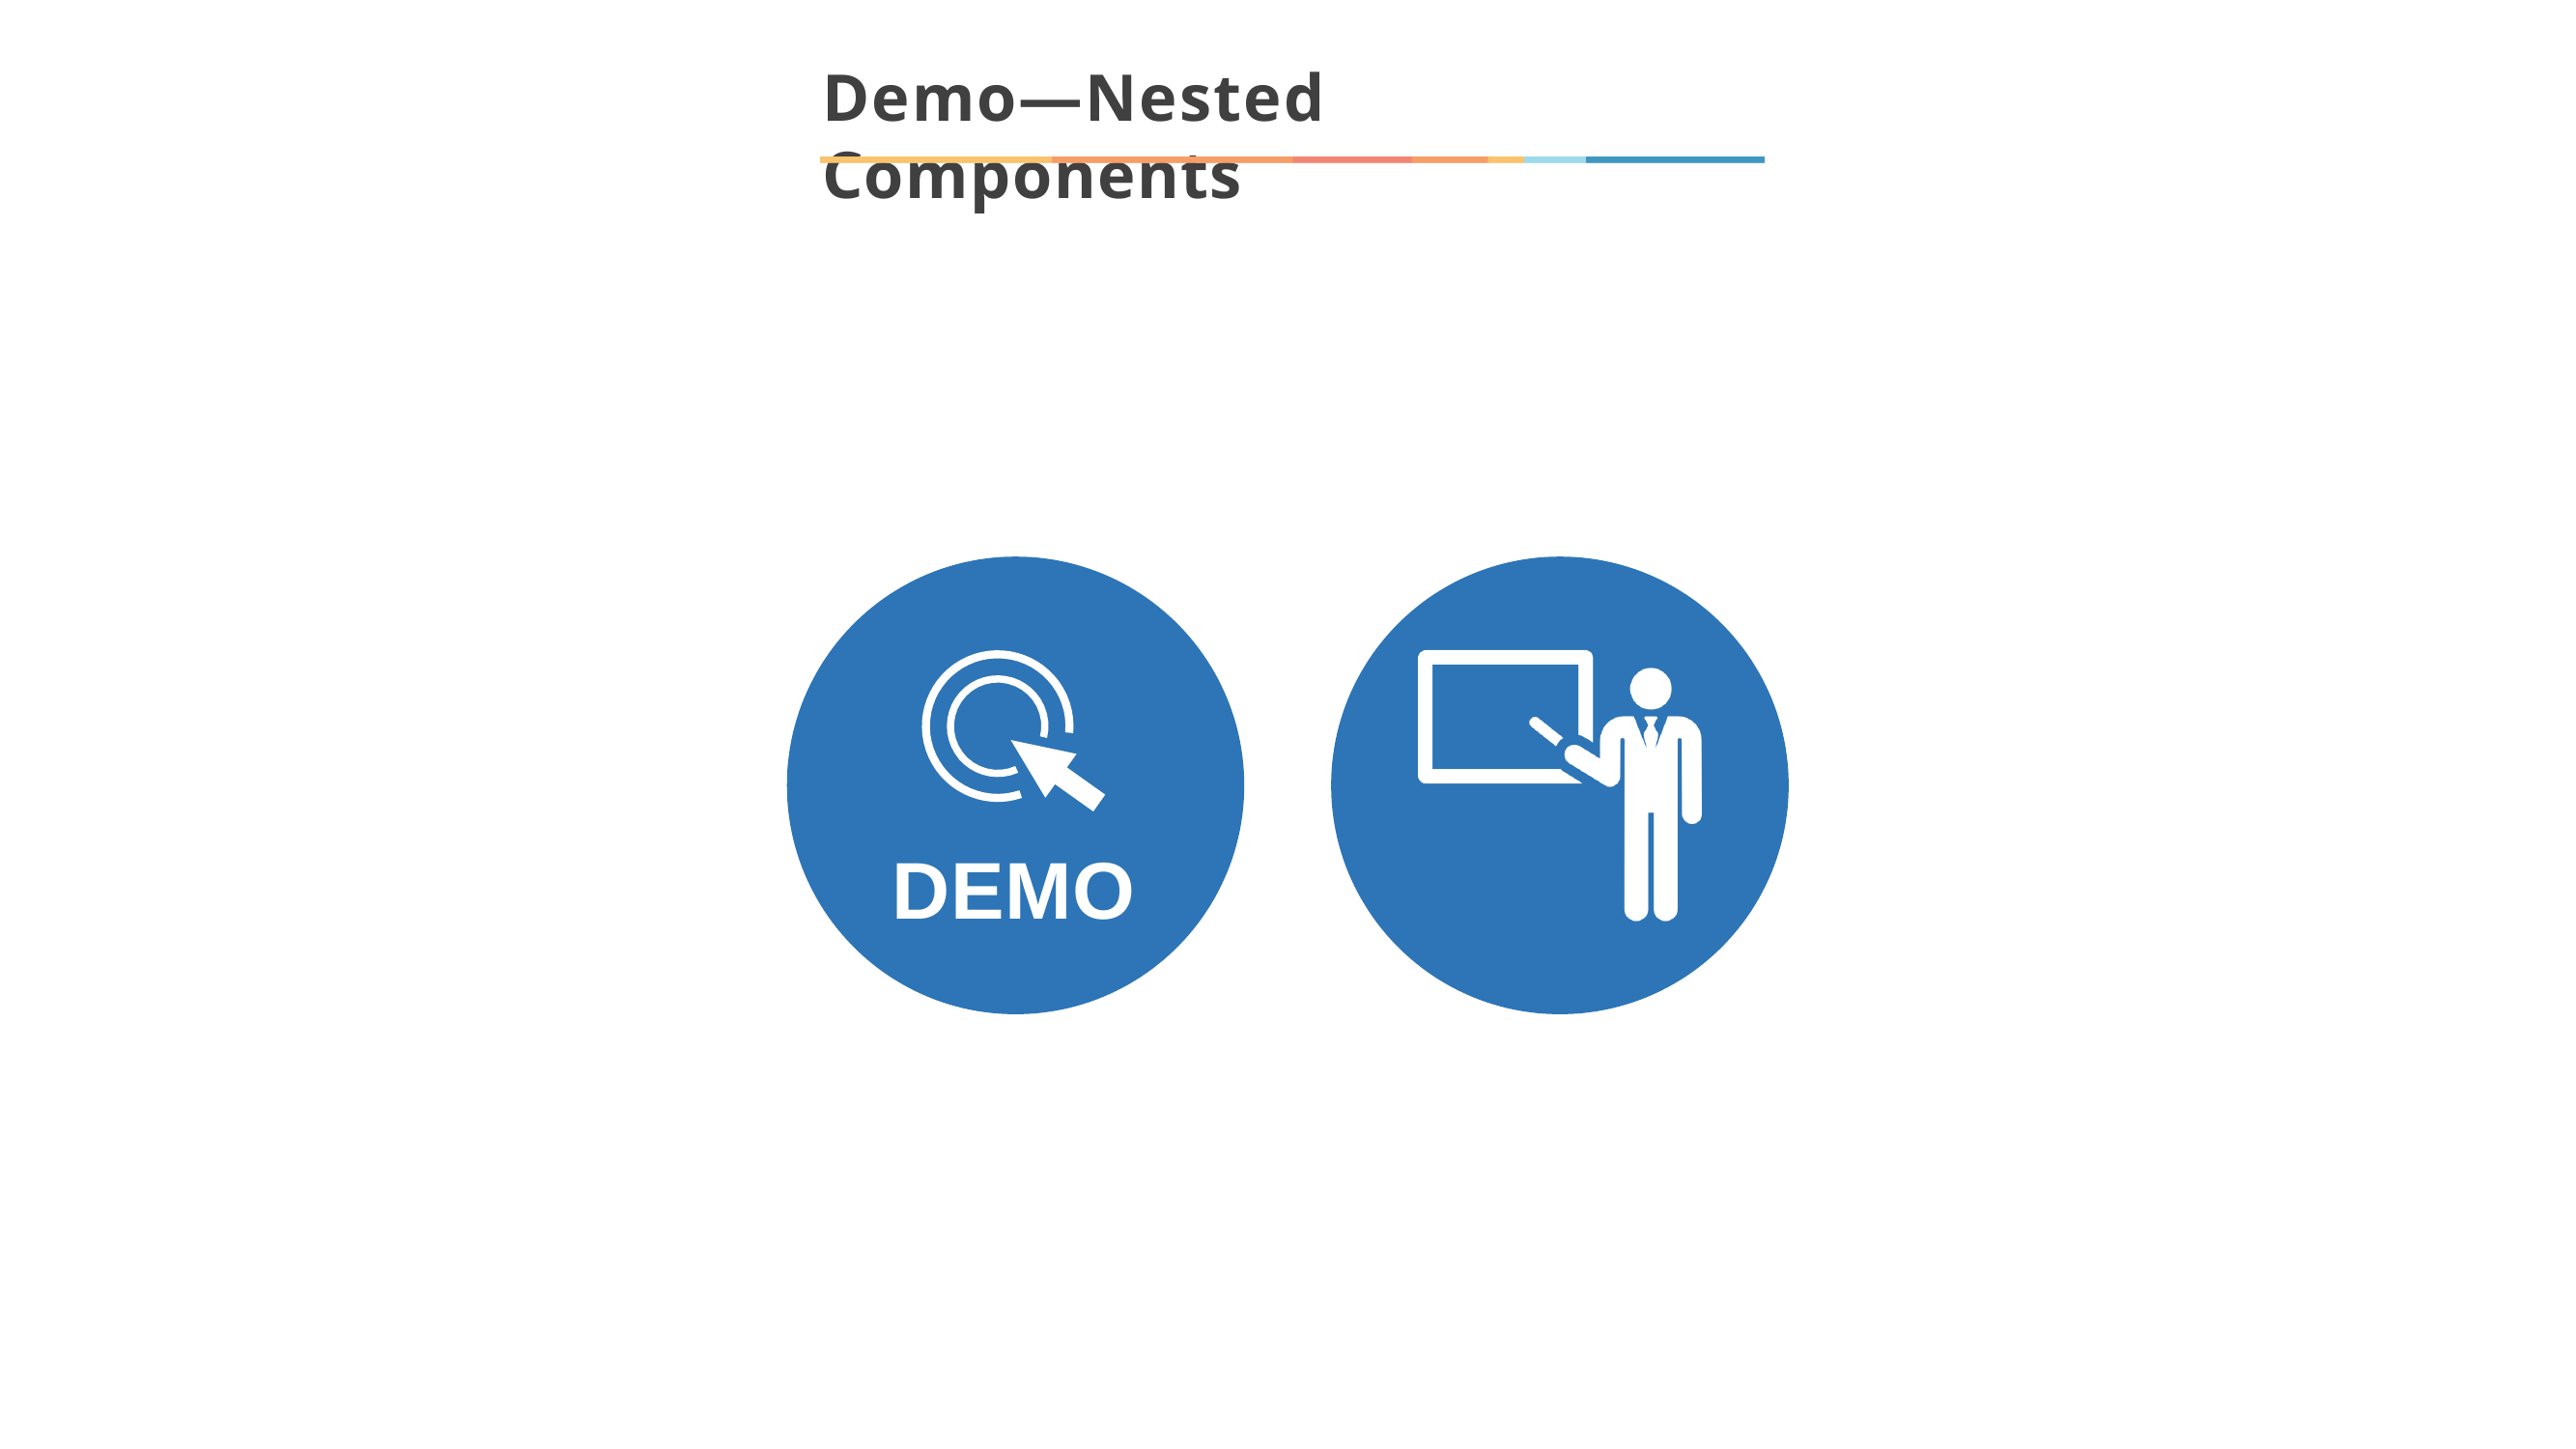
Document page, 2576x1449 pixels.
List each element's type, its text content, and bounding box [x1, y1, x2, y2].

title Demo—Nested Components [819, 170, 1758, 299]
picture [820, 156, 1765, 163]
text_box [786, 555, 1245, 1015]
title Demo—Nested Components [819, 54, 1758, 156]
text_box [1330, 555, 1790, 1015]
